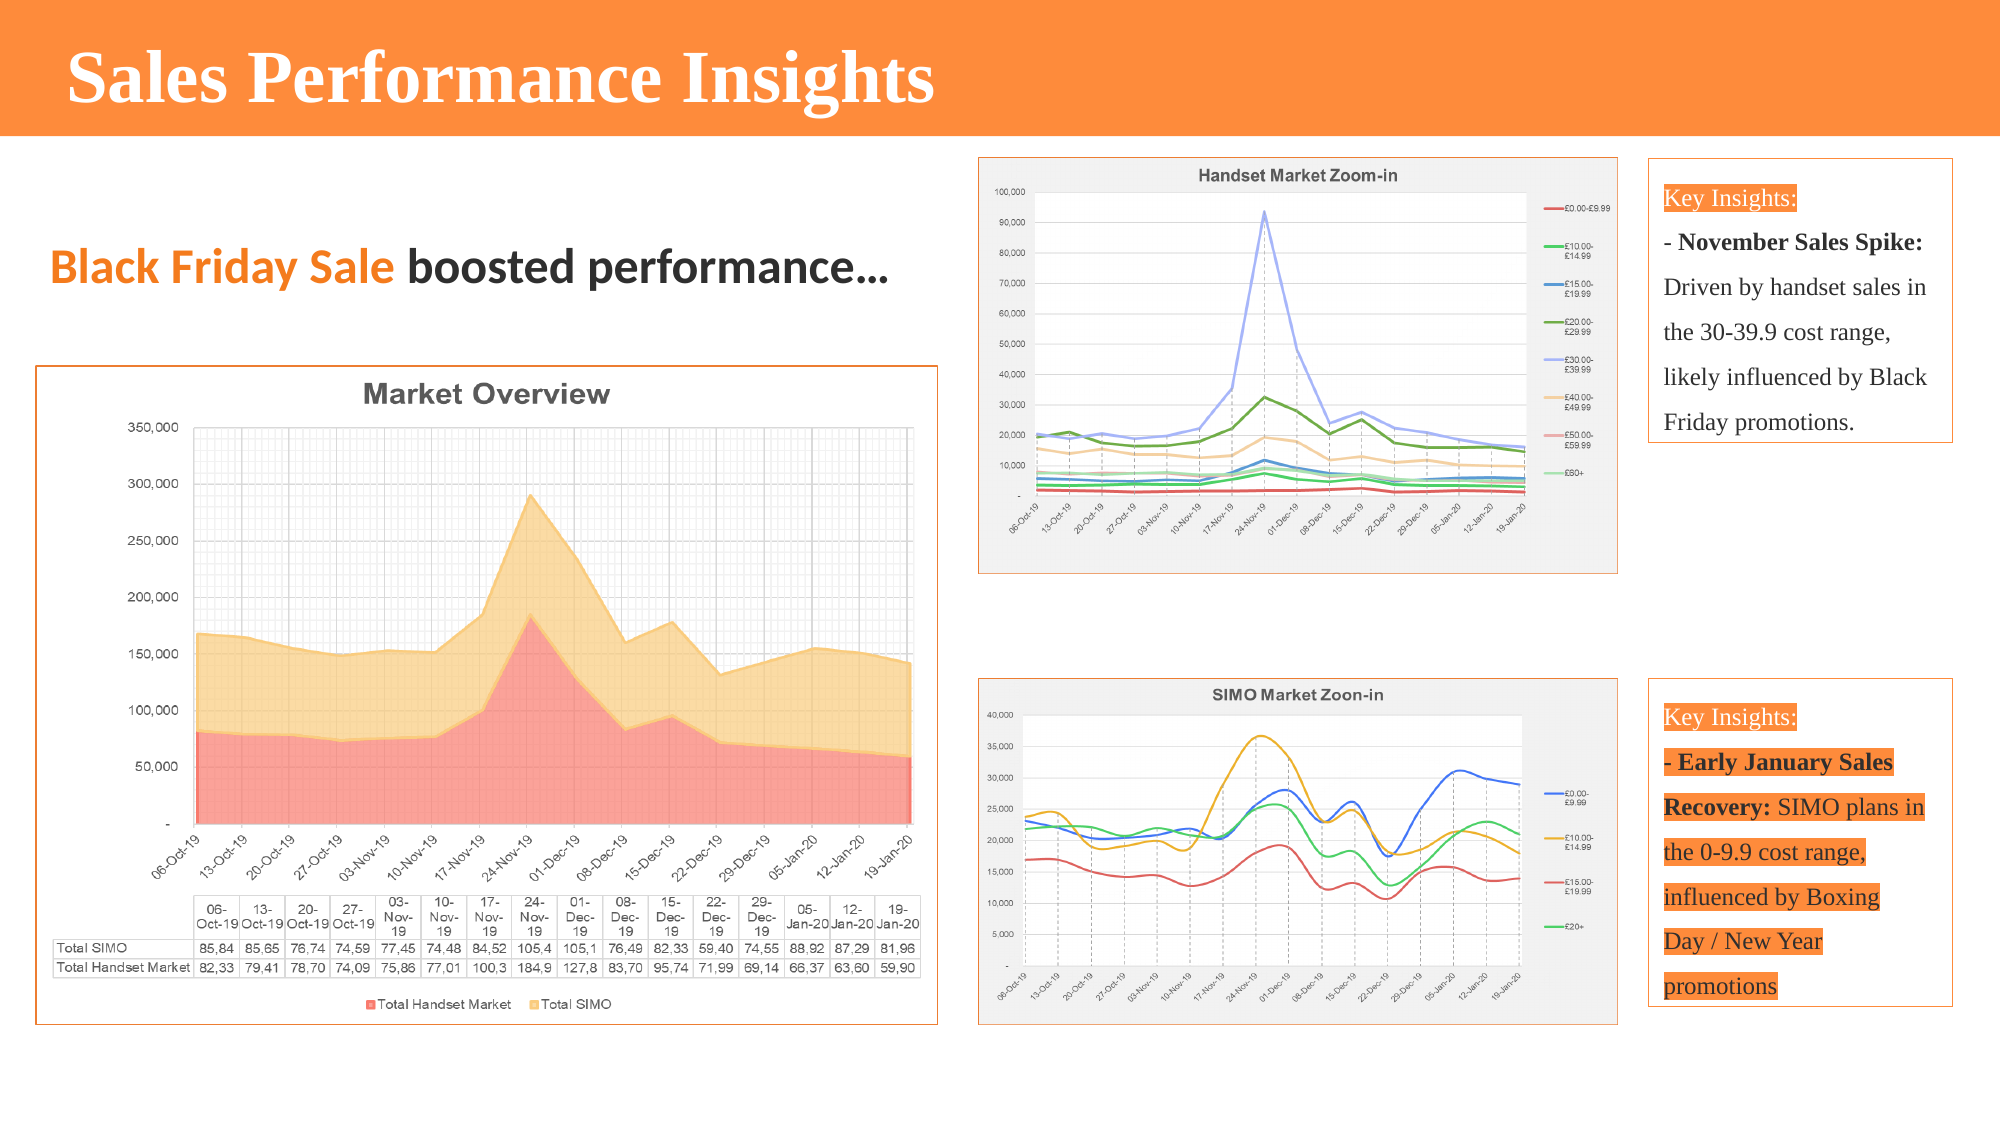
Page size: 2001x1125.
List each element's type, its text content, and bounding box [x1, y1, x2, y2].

text_box Sales Performance Insights [0, 18, 1236, 119]
text_box Key Insights: - November Sales Spike: Driven by handset sales in the 30-39.9 cost range, likely influenced by Black Friday promotions. [1648, 158, 1953, 443]
picture [35, 365, 938, 1025]
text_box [35, 157, 1618, 1025]
text_box [0, 0, 2000, 137]
text_box Key Insights: - Early January Sales Recovery: SIMO plans in the 0-9.9 cost range, influenced by Boxing Day / New Year promotions [1648, 678, 1953, 1007]
